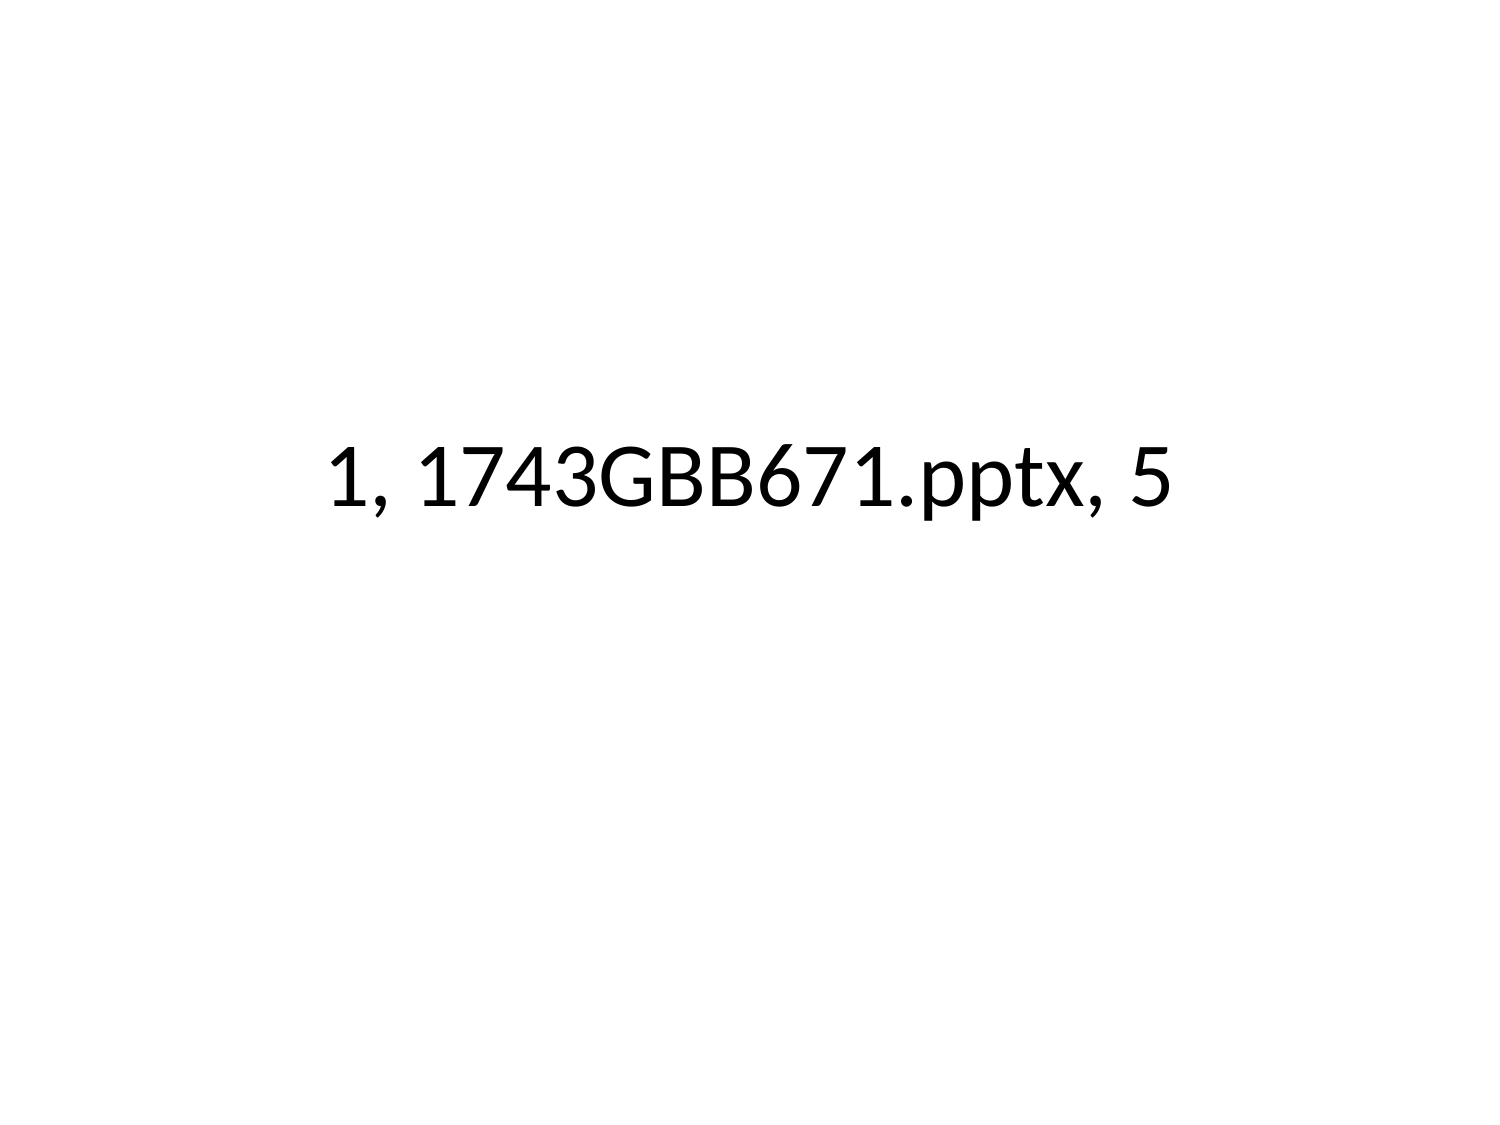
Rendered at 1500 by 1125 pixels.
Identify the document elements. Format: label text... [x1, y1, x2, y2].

title 1, 1743GBB671.pptx, 5 [112, 349, 1388, 591]
